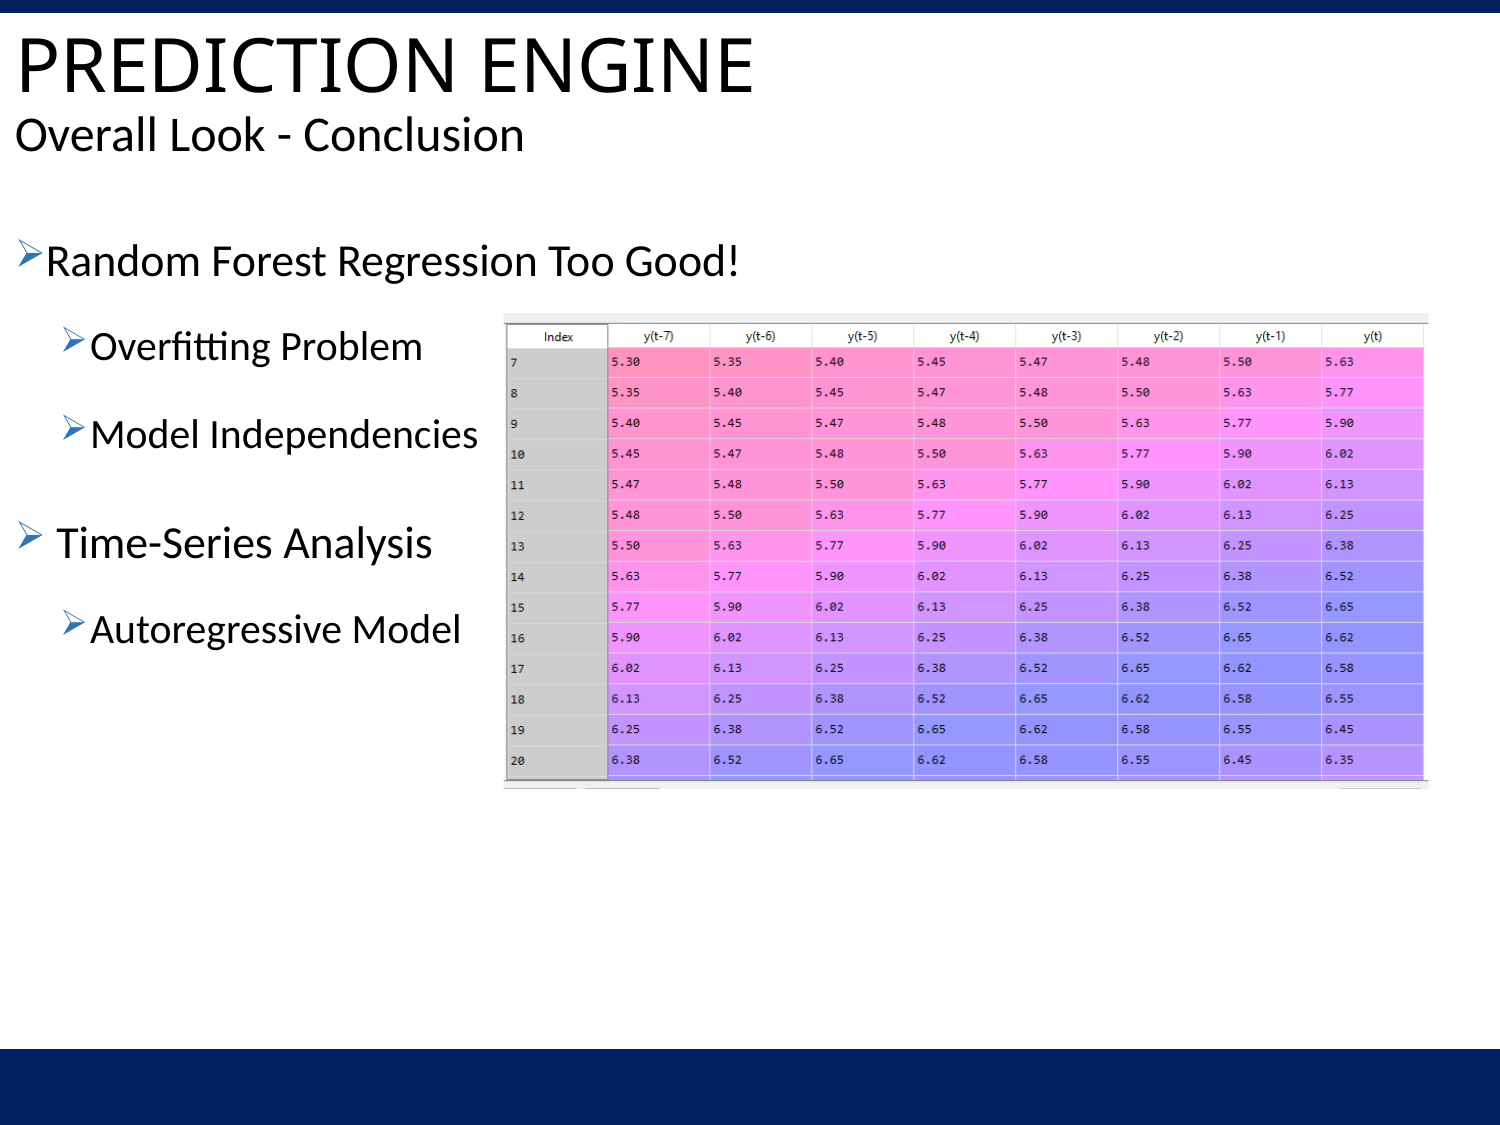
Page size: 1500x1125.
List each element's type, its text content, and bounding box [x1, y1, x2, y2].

text_box Overall Look - Conclusion [0, 94, 781, 170]
text_box [0, 1049, 1500, 1125]
text_box Random Forest Regression Too Good! Overfitting Problem Model Independencies Time-Series Analysis Autoregressive Model [0, 195, 1429, 861]
text_box [0, 0, 1500, 13]
picture [503, 313, 1429, 789]
text_box Prediction Engine [0, 12, 1350, 124]
